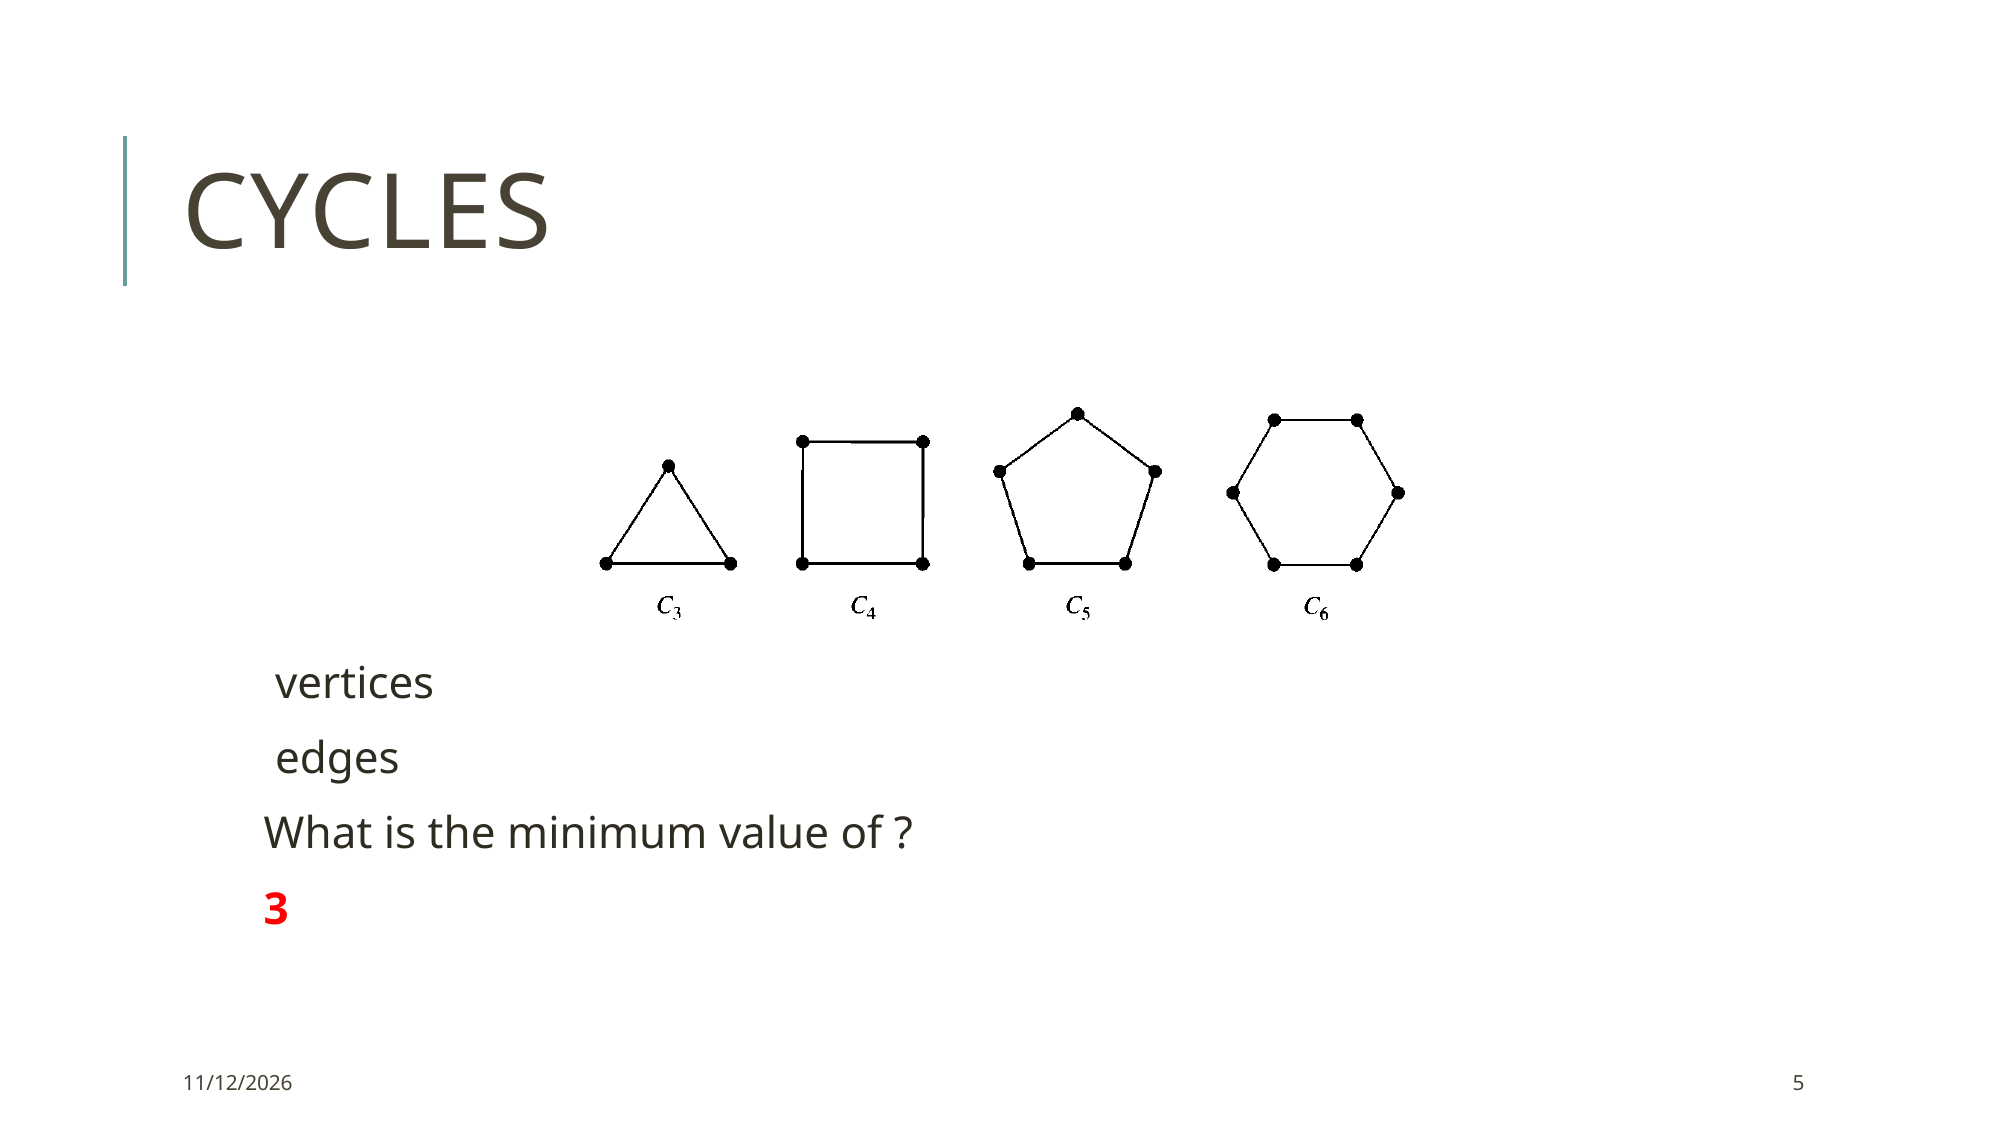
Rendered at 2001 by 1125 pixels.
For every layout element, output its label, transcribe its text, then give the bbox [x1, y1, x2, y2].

title Cycles [168, 96, 1763, 342]
picture [553, 370, 1447, 642]
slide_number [168, 1061, 522, 1107]
slide_number 5 [1777, 1061, 1938, 1107]
